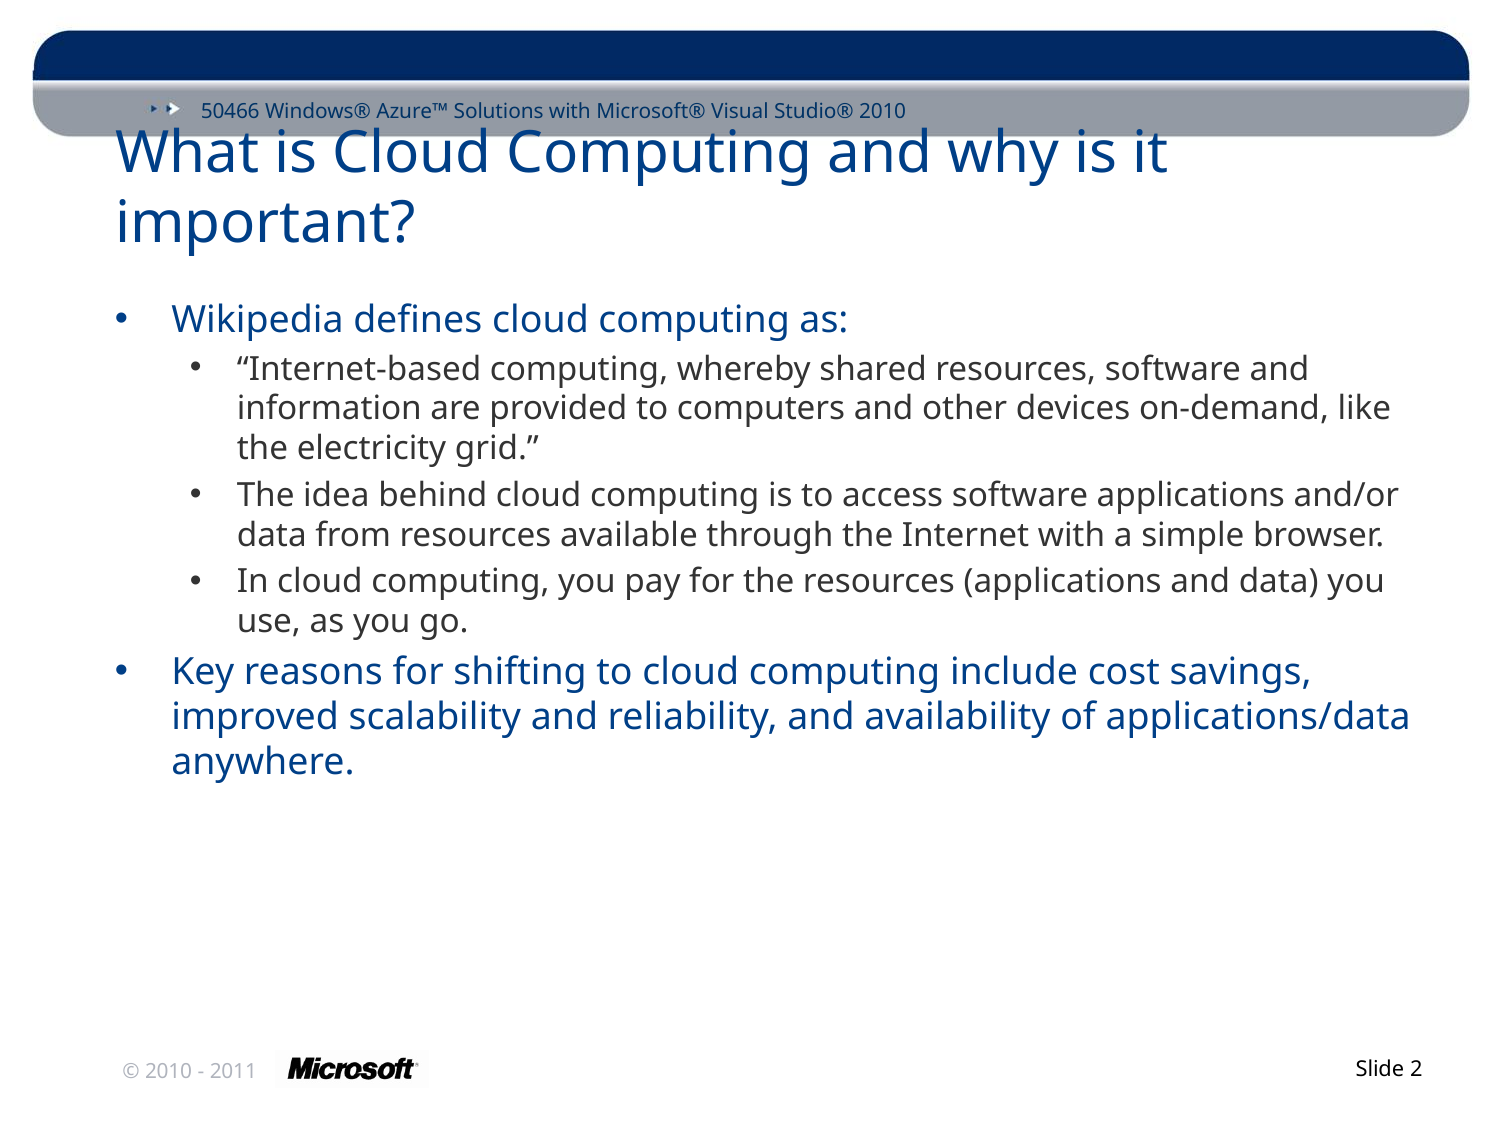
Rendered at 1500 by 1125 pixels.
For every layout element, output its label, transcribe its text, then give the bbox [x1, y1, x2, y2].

picture [275, 1050, 429, 1088]
list Wikipedia defines cloud computing as: “Internet-based computing, whereby shared resources, software and information are provided to computers and other devices on-demand, like the electricity grid.” The idea behind cloud computing is to access software applications and/or data from resources available through the Internet with a simple browser. In cloud computing, you pay for the resources (applications and data) you use, as you go. Key reasons for shifting to cloud computing include cost savings, improved scalability and reliability, and availability of applications/data anywhere. [99, 287, 1433, 1025]
picture [0, 1, 1500, 159]
title What is Cloud Computing and why is it important? [100, 143, 1433, 262]
